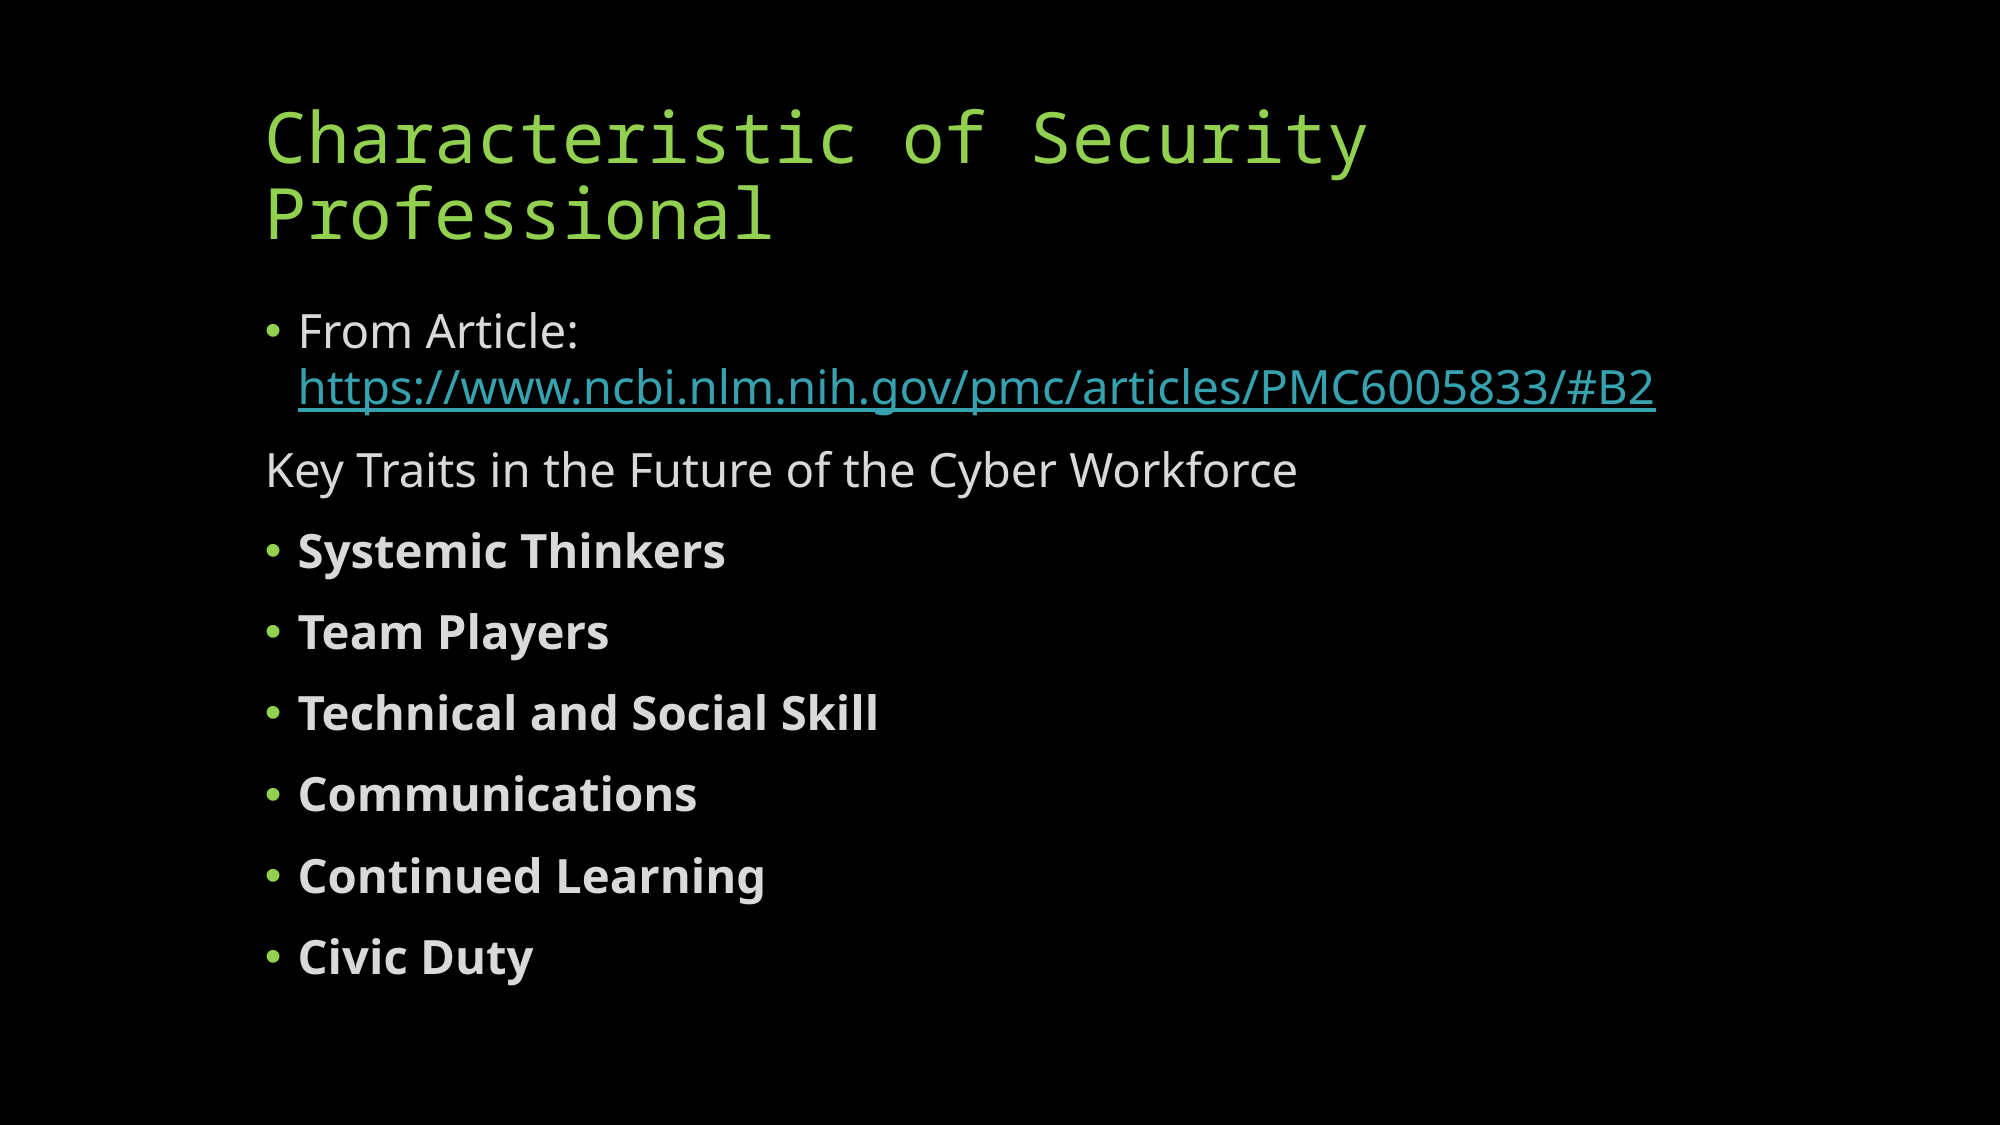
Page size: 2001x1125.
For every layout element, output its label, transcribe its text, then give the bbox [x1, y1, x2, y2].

title Characteristic of Security Professional [249, 75, 1750, 263]
list From Article: https://www.ncbi.nlm.nih.gov/pmc/articles/PMC6005833/#B2 Key Traits in the Future of the Cyber Workforce Systemic Thinkers Team Players Technical and Social Skill Communications Continued Learning Civic Duty [249, 299, 1750, 1000]
